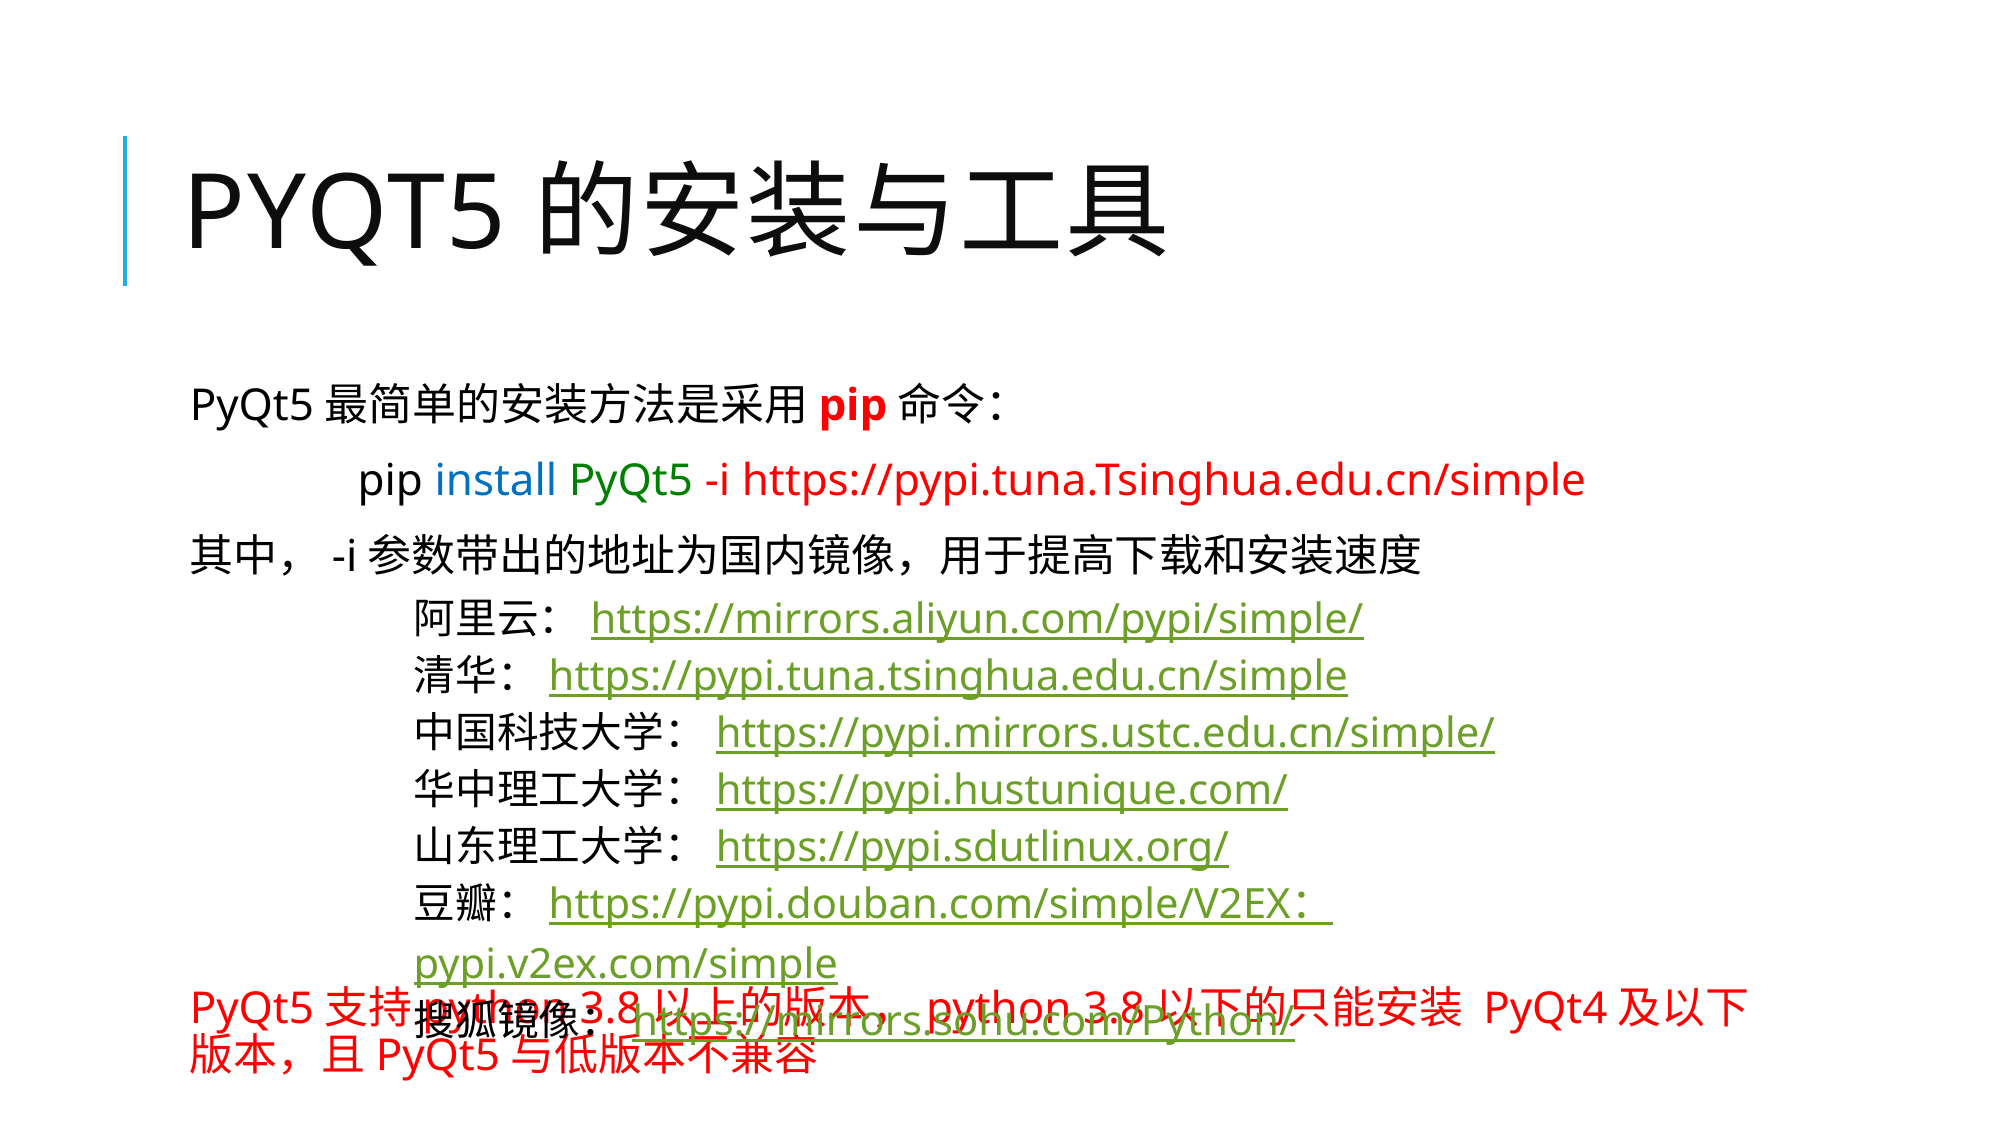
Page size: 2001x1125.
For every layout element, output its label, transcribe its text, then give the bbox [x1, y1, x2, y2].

list PyQt5最简单的安装方法是采用pip命令： pip install PyQt5 -i https://pypi.tuna.Tsinghua.edu.cn/simple 其中，-i参数带出的地址为国内镜像，用于提高下载和安装速度 PyQt5支持python 3.8以上的版本，python 3.8以下的只能安装 PyQt4及以下版本，且PyQt5与低版本不兼容 [168, 375, 1763, 1091]
text_box 阿里云：https://mirrors.aliyun.com/pypi/simple/ 清华：https://pypi.tuna.tsinghua.edu.cn/simple 中国科技大学：https://pypi.mirrors.ustc.edu.cn/simple/ 华中理工大学：https://pypi.hustunique.com/ 山东理工大学：https://pypi.sdutlinux.org/ 豆瓣：https://pypi.douban.com/simple/V2EX：pypi.v2ex.com/simple 搜狐镜像：https://mirrors.sohu.com/Python/ [398, 584, 1650, 1059]
title PyQt5的安装与工具 [168, 96, 1763, 342]
